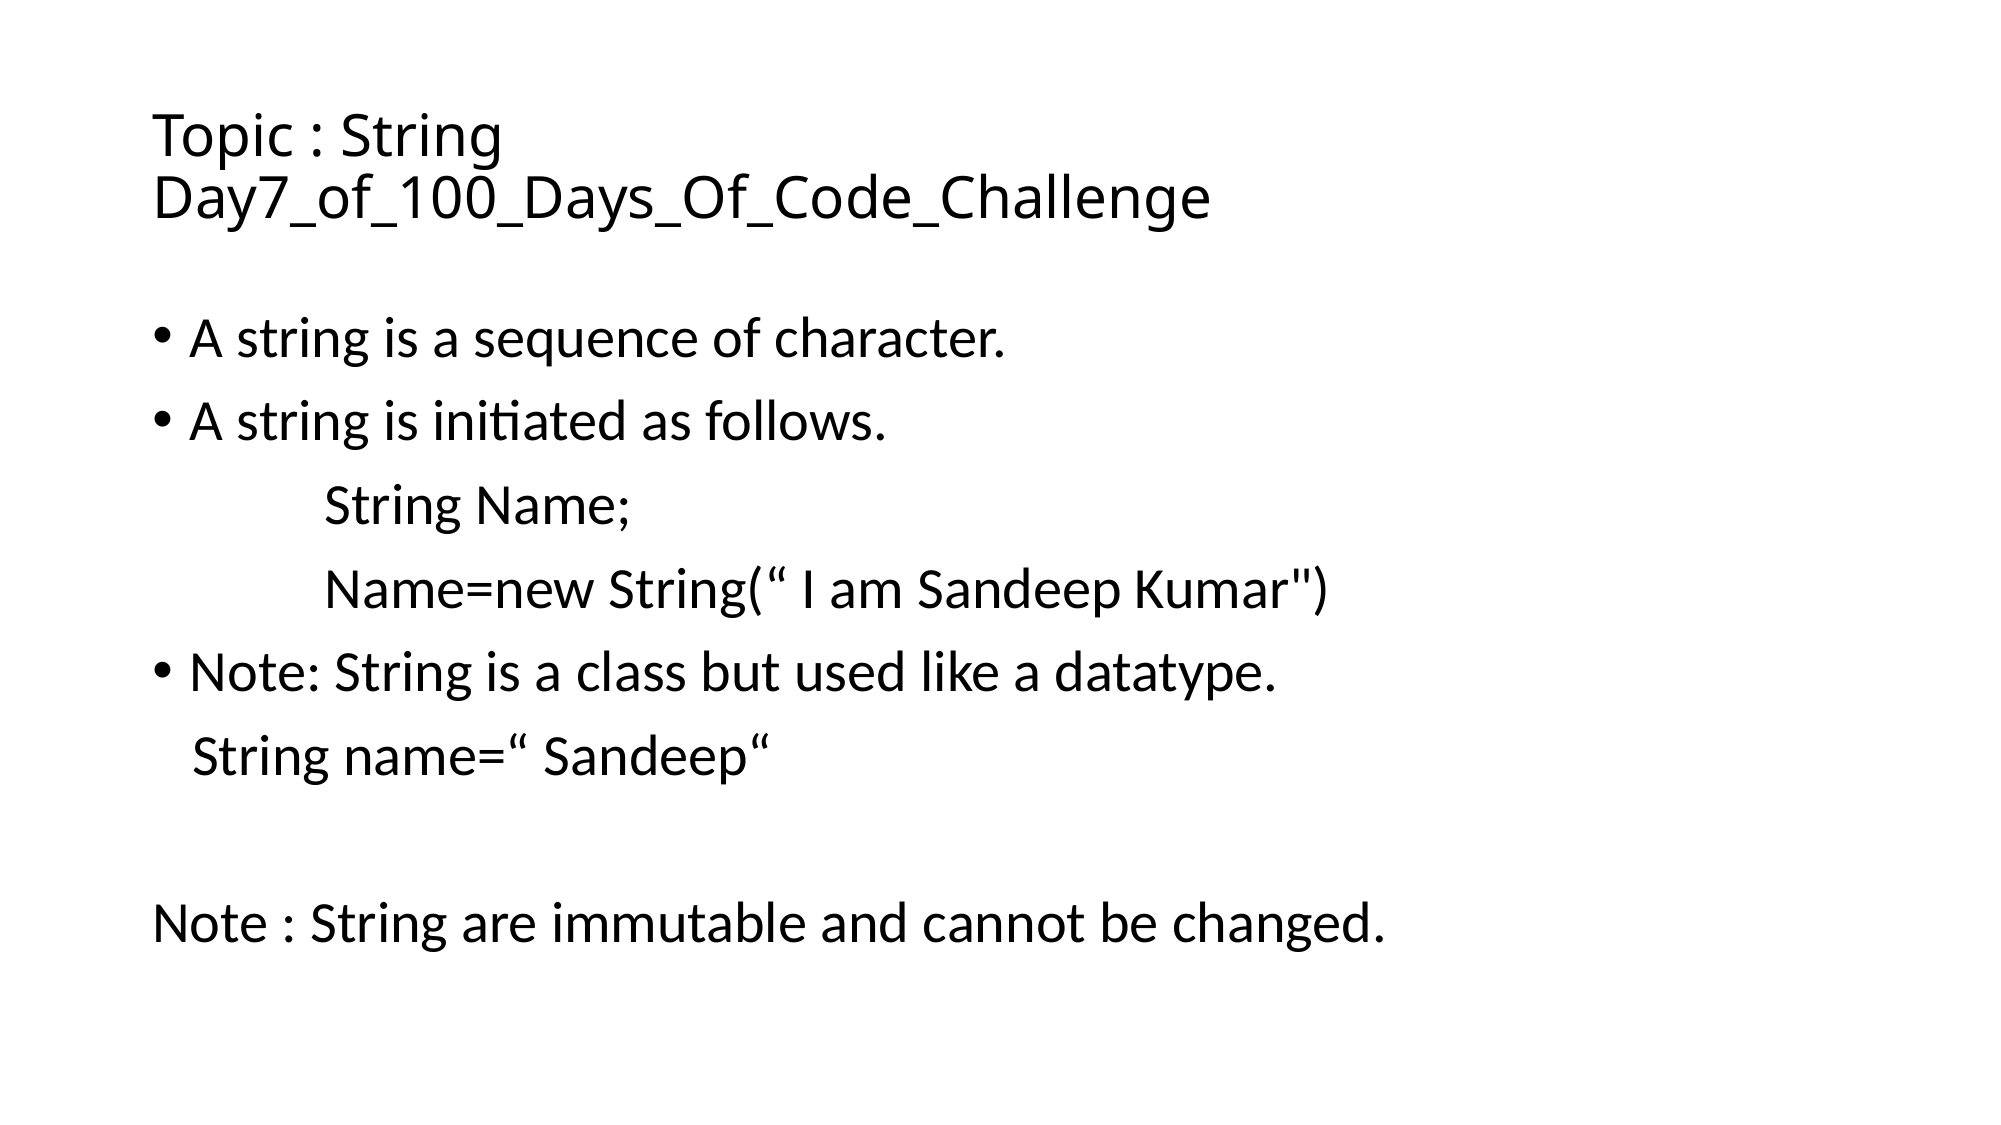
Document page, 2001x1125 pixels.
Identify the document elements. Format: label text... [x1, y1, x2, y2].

title Topic : String Day7_of_100_Days_Of_Code_Challenge [137, 59, 1863, 278]
list A string is a sequence of character. A string is initiated as follows. String Name; Name=new String(“ I am Sandeep Kumar") Note: String is a class but used like a datatype. String name=“ Sandeep“ Note : String are immutable and cannot be changed. [137, 299, 1863, 1014]
